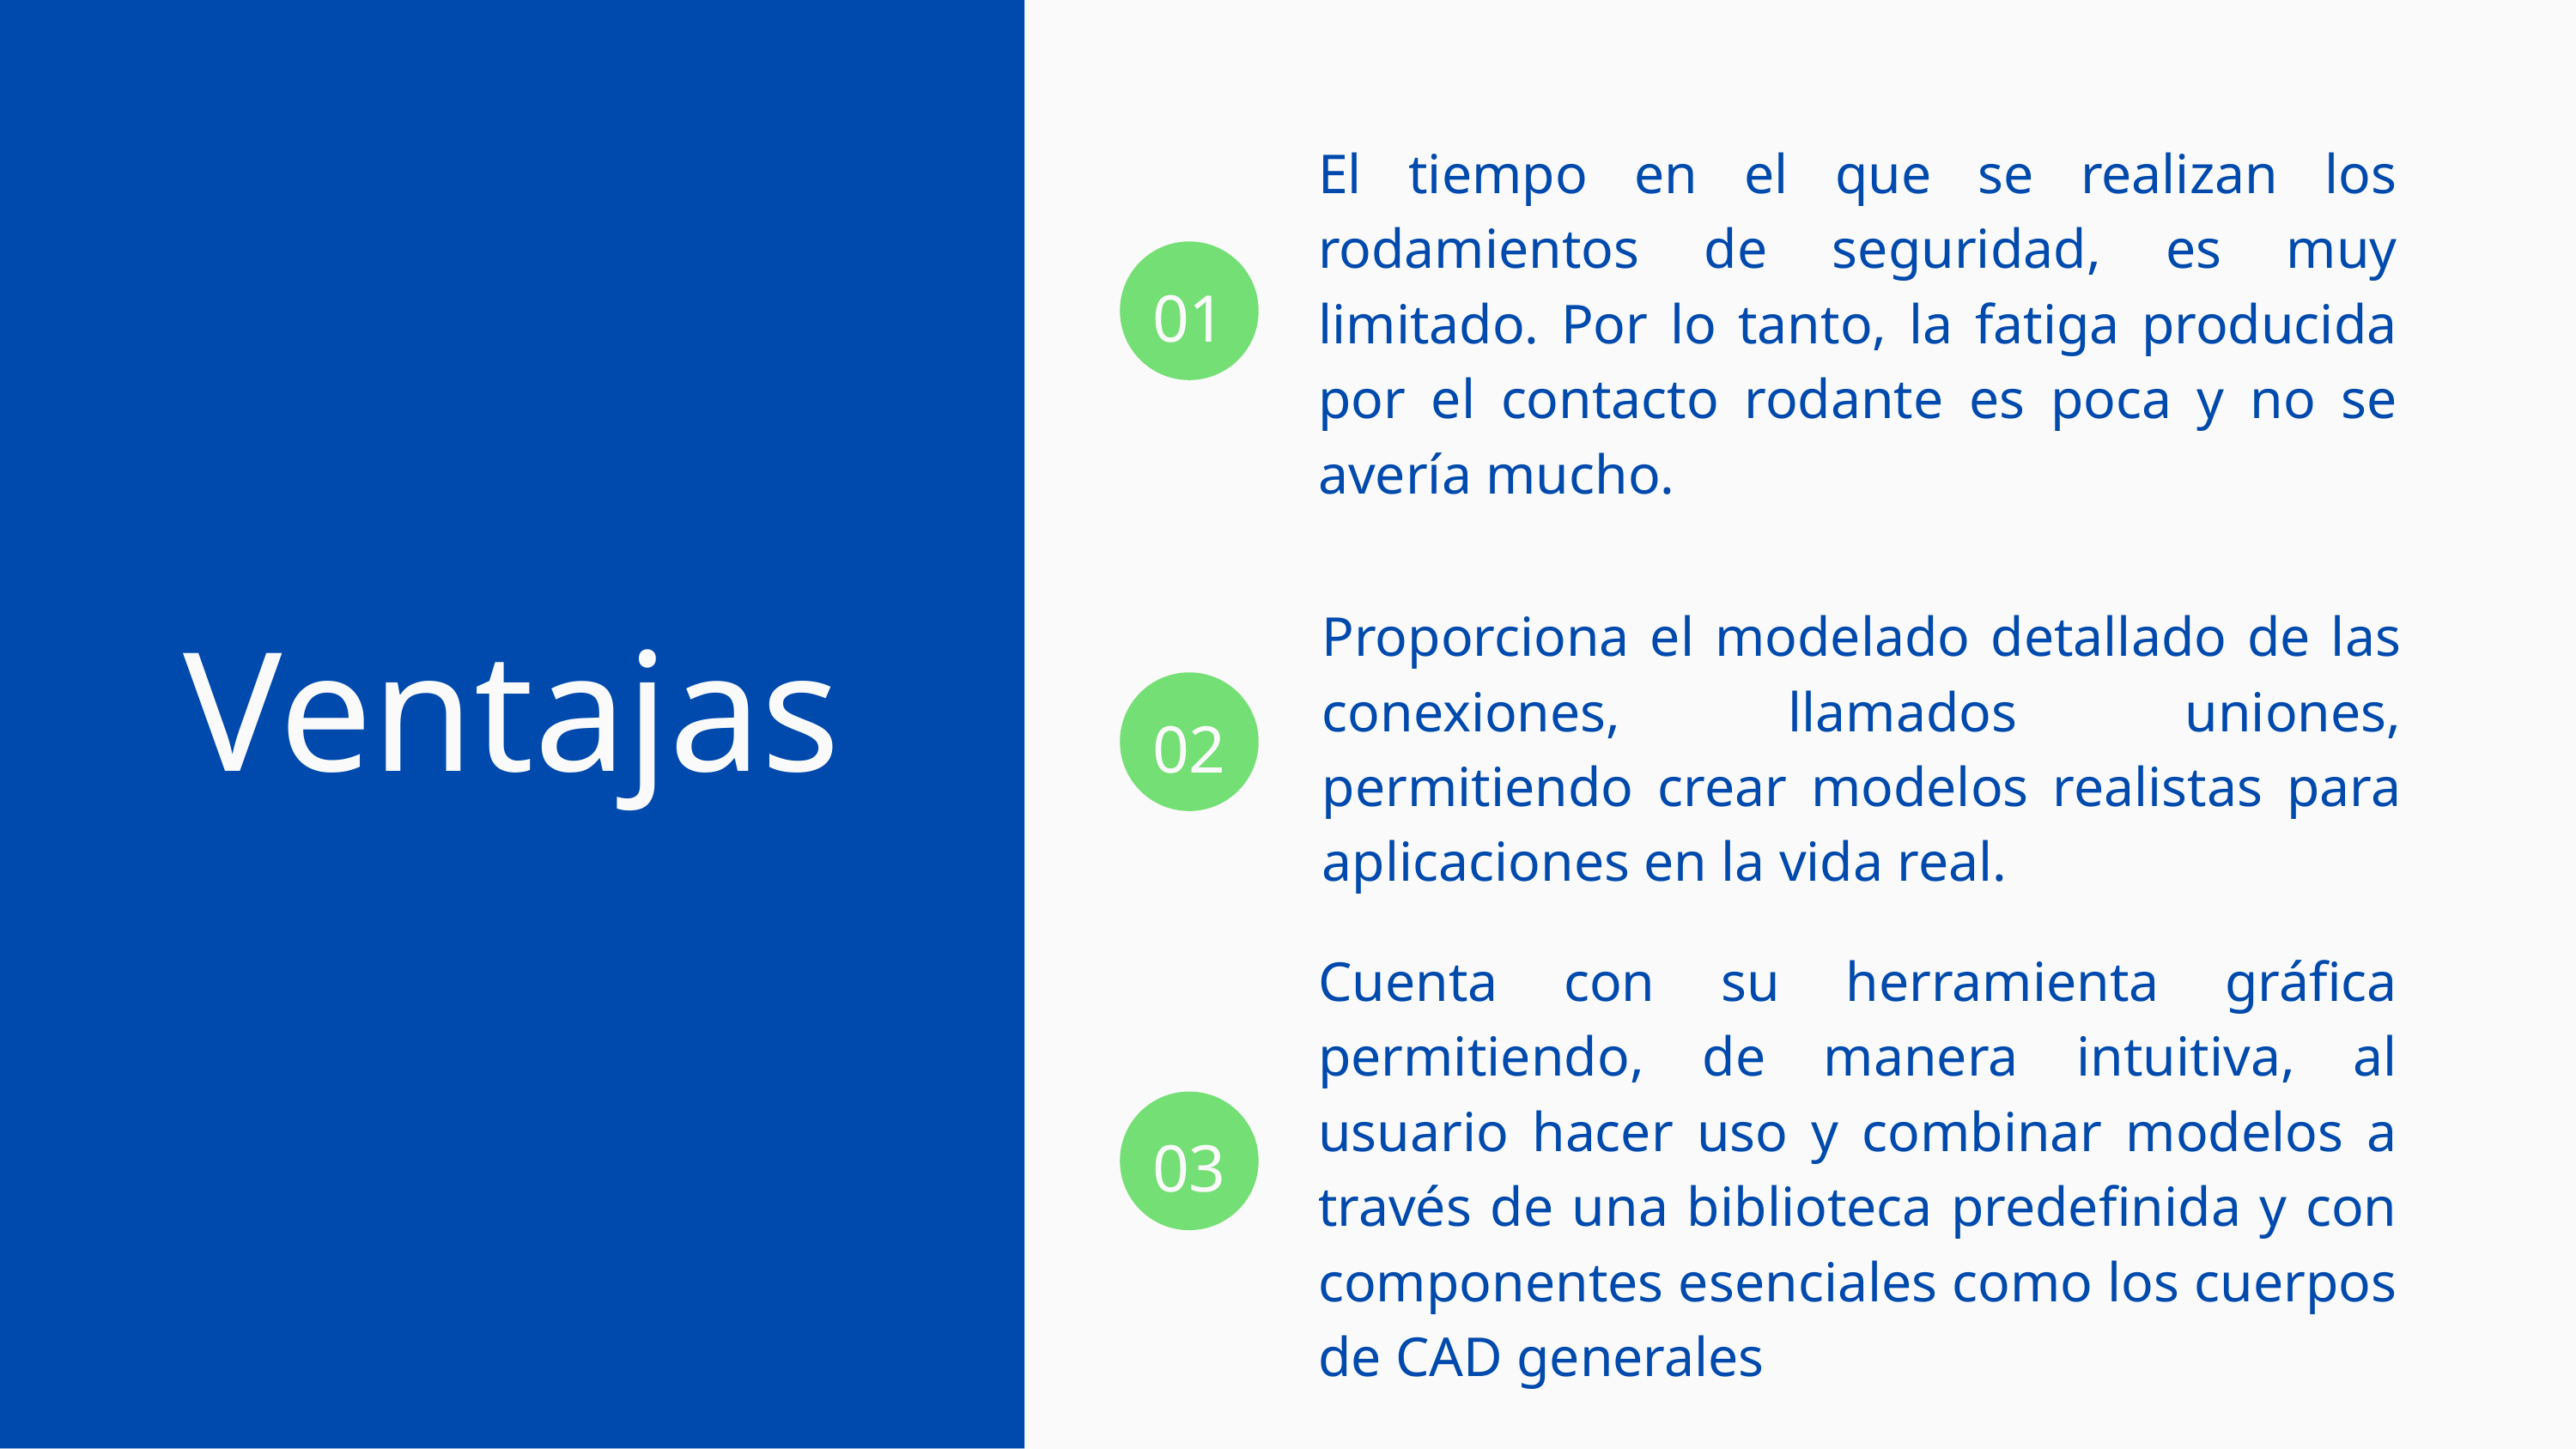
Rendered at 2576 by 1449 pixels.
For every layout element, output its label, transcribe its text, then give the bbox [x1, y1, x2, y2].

text_box El tiempo en el que se realizan los rodamientos de seguridad, es muy limitado. Por lo tanto, la fatiga producida por el contacto rodante es poca y no se avería mucho. [1318, 129, 2399, 505]
text_box Cuenta con su herramienta gráfica permitiendo, de manera intuitiva, al usuario hacer uso y combinar modelos a través de una biblioteca predefinida y con componentes esenciales como los cuerpos de CAD generales [1318, 937, 2399, 1388]
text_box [1119, 672, 1259, 812]
text_box [0, 0, 1025, 1449]
text_box Proporciona el modelado detallado de las conexiones, llamados uniones, permitiendo crear modelos realistas para aplicaciones en la vida real. [1321, 591, 2403, 893]
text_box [1119, 1091, 1259, 1231]
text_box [1119, 241, 1259, 381]
text_box Ventajas [55, 589, 969, 804]
